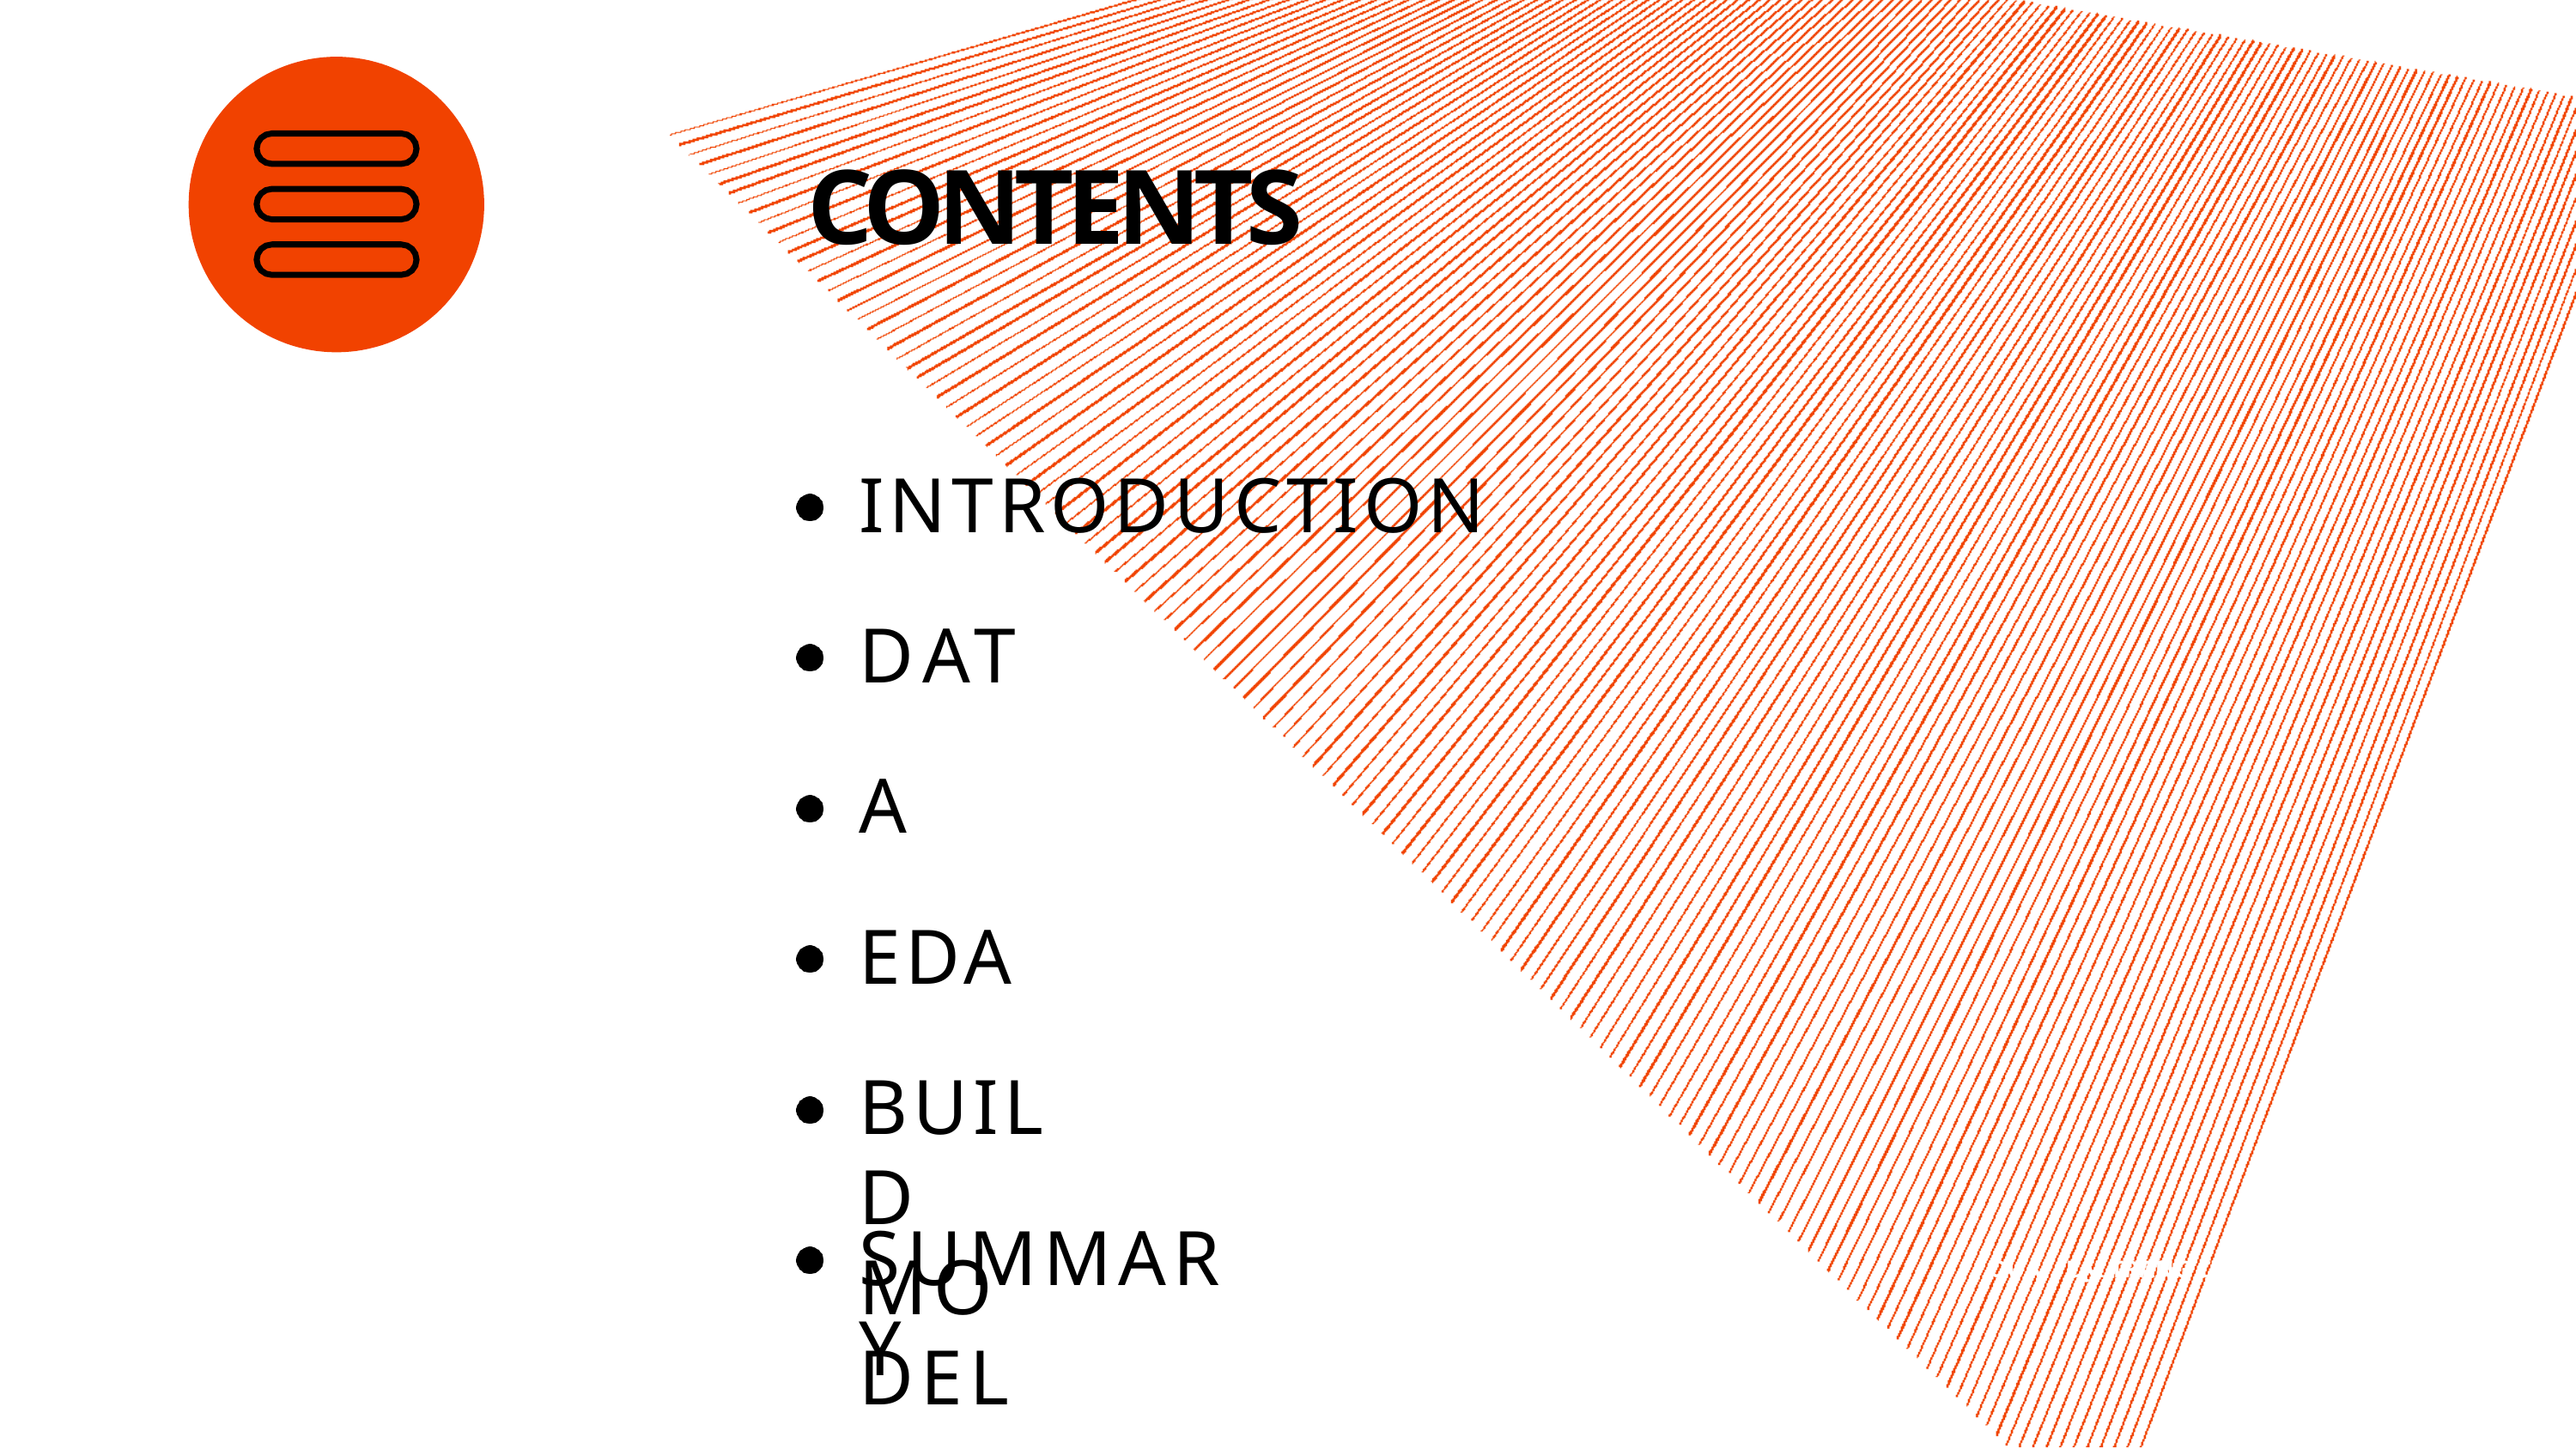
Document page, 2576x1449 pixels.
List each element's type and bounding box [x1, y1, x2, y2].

text_box [188, 56, 485, 353]
picture [670, 0, 2576, 1447]
text_box [795, 493, 823, 1274]
